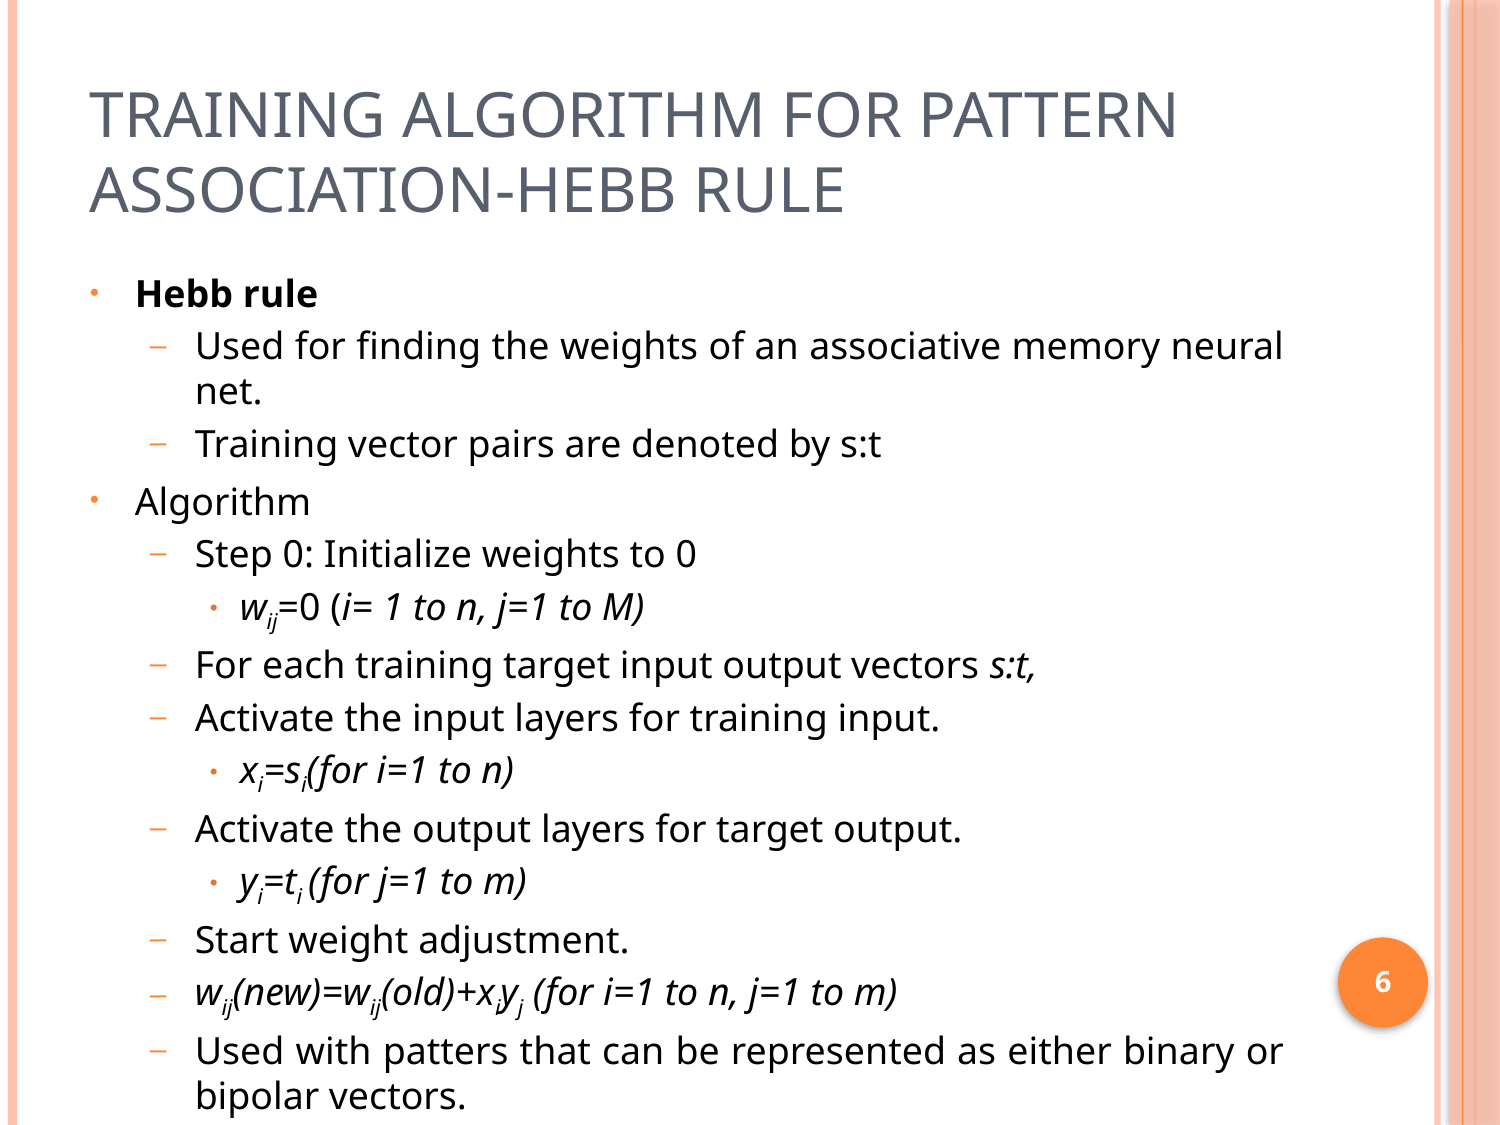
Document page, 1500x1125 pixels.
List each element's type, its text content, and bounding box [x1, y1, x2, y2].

title Training algorithm for pattern association-Hebb Rule [75, 45, 1300, 233]
list Hebb rule Used for finding the weights of an associative memory neural net. Training vector pairs are denoted by s:t Algorithm Step 0: Initialize weights to 0 wij=0 (i= 1 to n, j=1 to M) For each training target input output vectors s:t, Activate the input layers for training input. xi=si(for i=1 to n) Activate the output layers for target output. yi=ti (for j=1 to m) Start weight adjustment. wij(new)=wij(old)+xiyj (for i=1 to n, j=1 to m) Used with patters that can be represented as either binary or bipolar vectors. [75, 262, 1300, 1062]
slide_number 6 [1333, 940, 1434, 1027]
